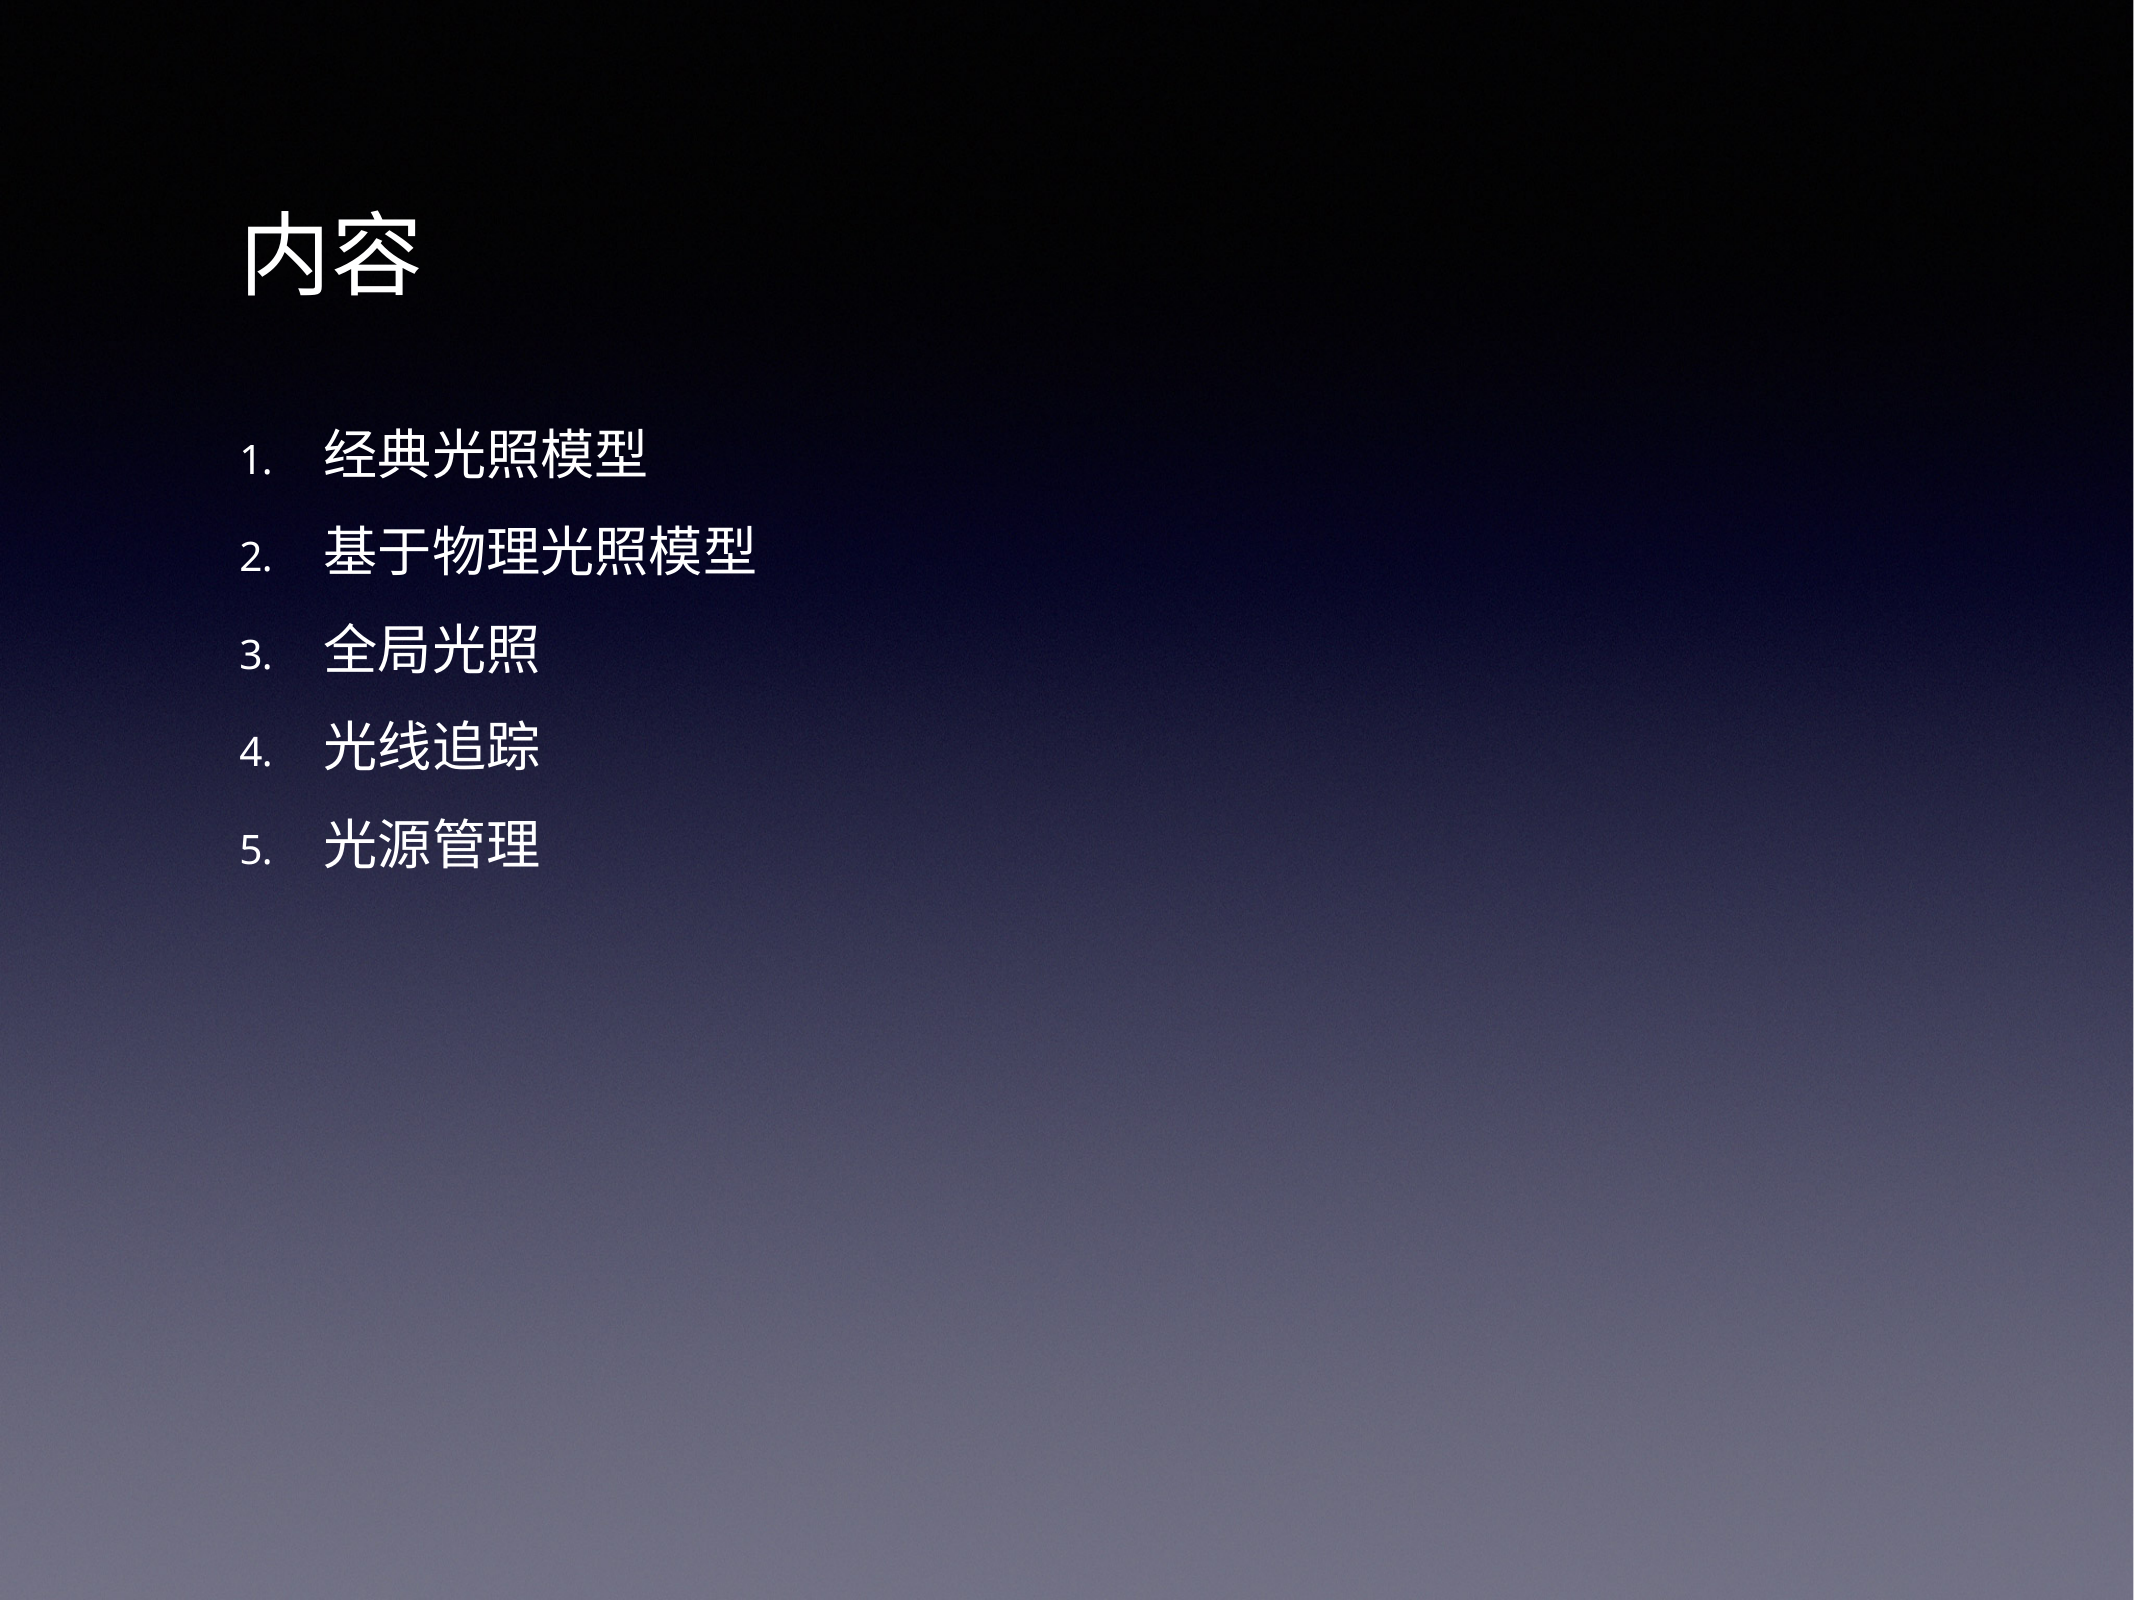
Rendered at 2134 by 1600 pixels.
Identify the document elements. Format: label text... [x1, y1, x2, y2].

picture [0, 0, 2134, 1600]
list 经典光照模型 基于物理光照模型 全局光照 光线追踪 光源管理 [230, 378, 1687, 1367]
text_box 内容 [230, 58, 784, 315]
